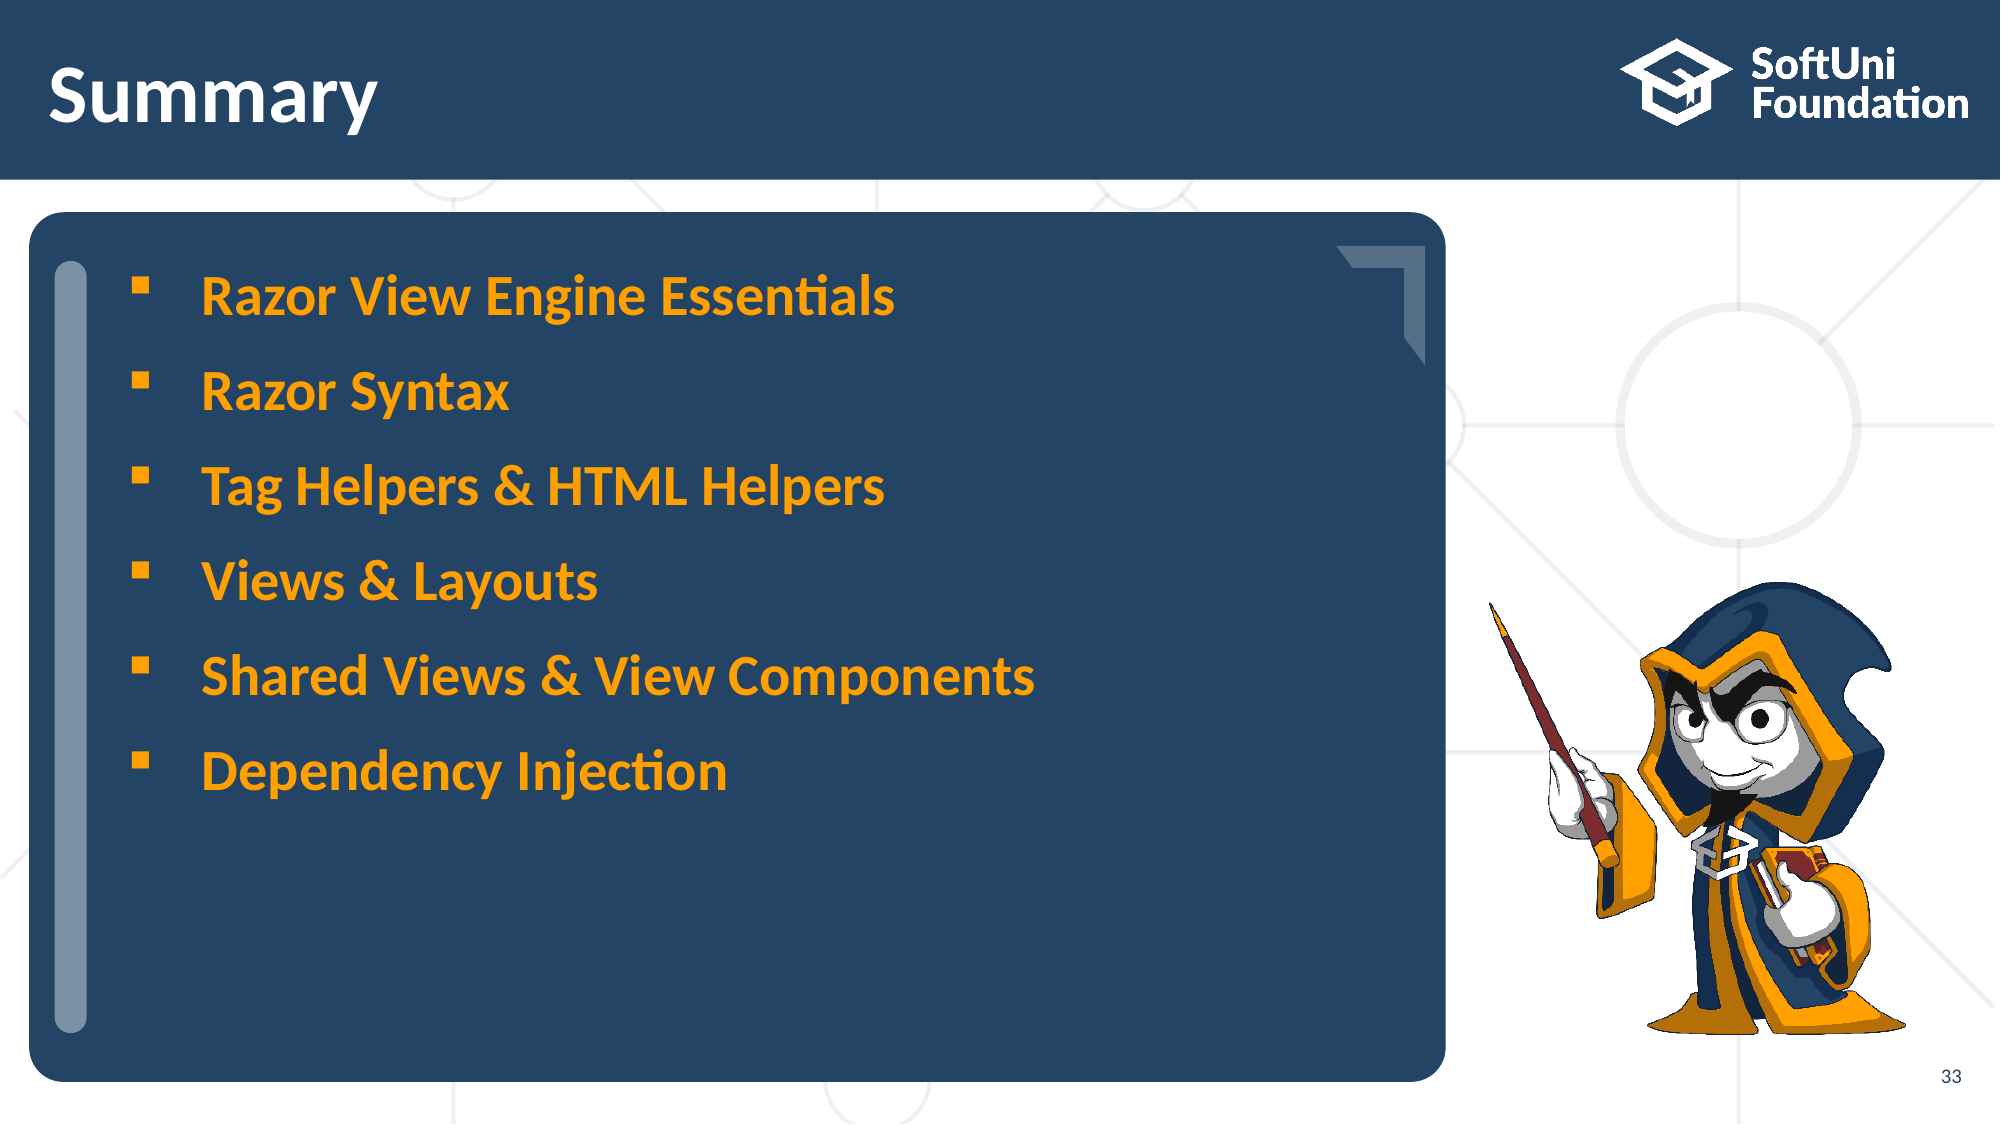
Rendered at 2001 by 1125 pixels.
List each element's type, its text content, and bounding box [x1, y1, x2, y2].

picture [1619, 38, 1968, 126]
picture [1473, 541, 1947, 1054]
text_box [28, 211, 1446, 1083]
slide_number 33 [1897, 1049, 1968, 1101]
title Summary [31, 16, 1591, 162]
